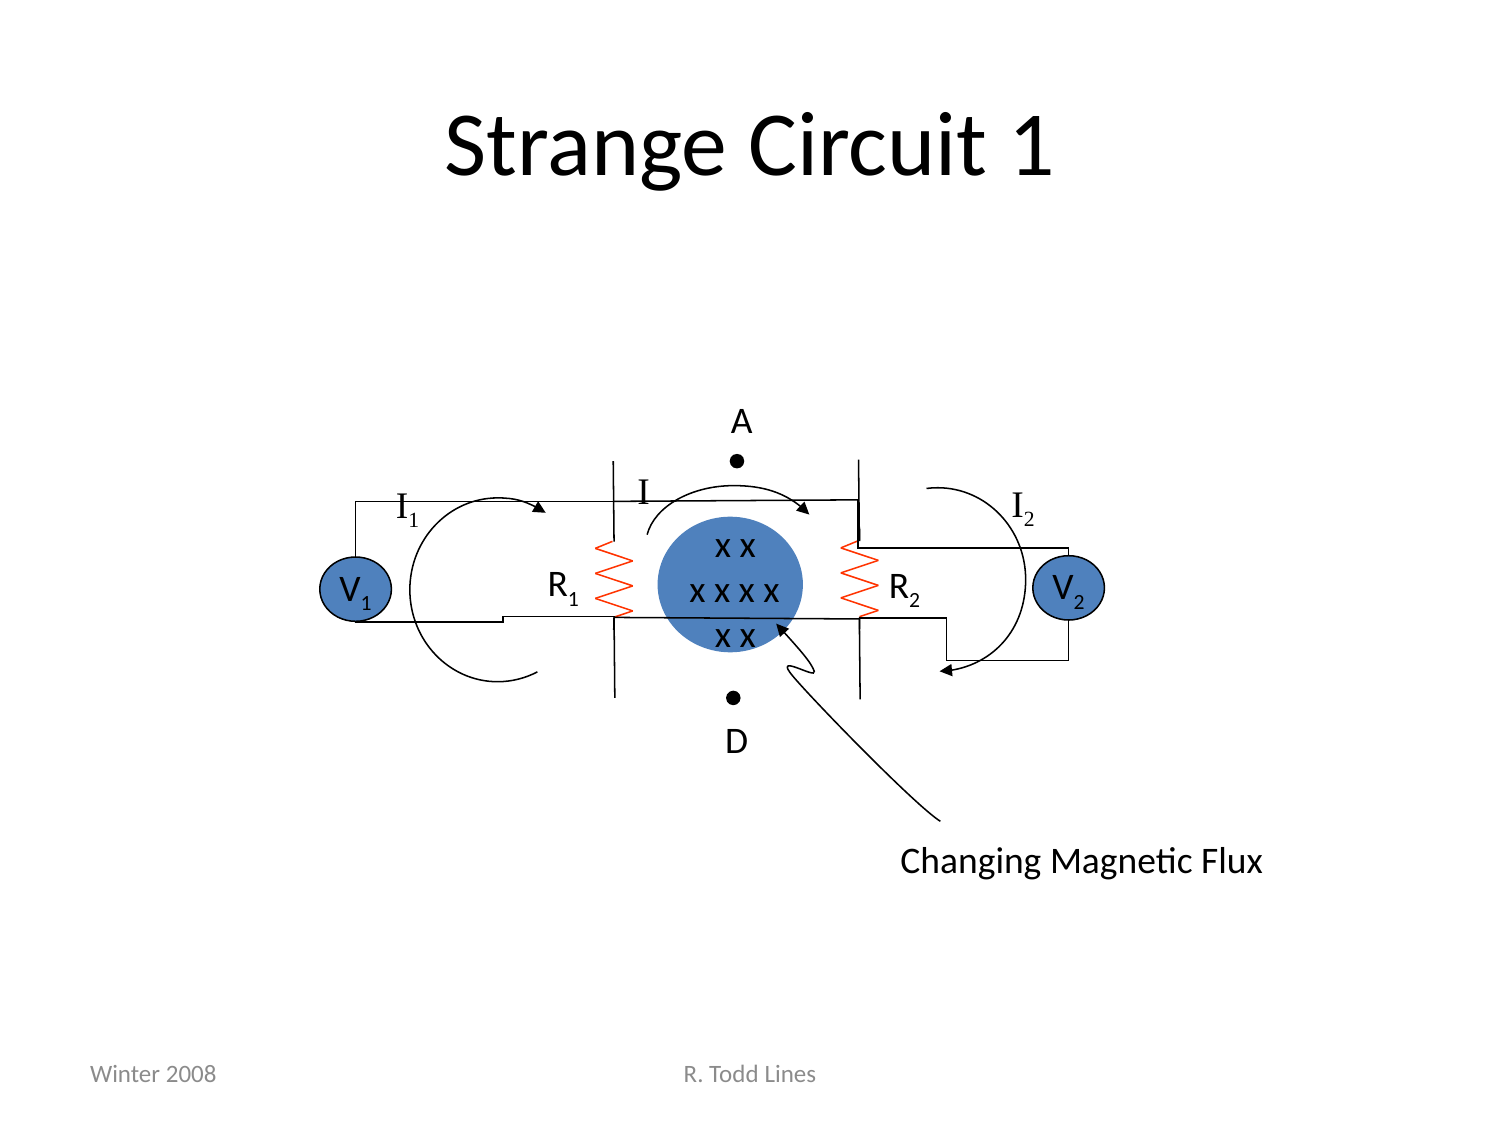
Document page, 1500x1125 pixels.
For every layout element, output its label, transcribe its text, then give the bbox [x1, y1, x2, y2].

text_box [575, 560, 653, 599]
text_box D [710, 709, 763, 769]
text_box [776, 623, 837, 696]
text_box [355, 621, 616, 699]
text_box V2 [1032, 555, 1105, 620]
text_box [858, 459, 1069, 556]
text_box R1 [532, 564, 600, 618]
slide_number Winter 2008 [75, 1042, 425, 1103]
text_box [726, 690, 741, 696]
text_box Changing Magnetic Flux [885, 828, 1278, 889]
title Strange Circuit 1 [75, 45, 1425, 233]
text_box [821, 559, 898, 598]
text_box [924, 563, 1005, 765]
text_box [822, 709, 941, 822]
text_box I [622, 470, 665, 520]
text_box [1009, 563, 1026, 636]
text_box [730, 453, 744, 458]
text_box [409, 564, 514, 619]
footer R. Todd Lines [512, 1042, 988, 1103]
text_box R2 [874, 563, 919, 620]
text_box [647, 485, 810, 546]
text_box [355, 461, 614, 558]
text_box x x x x x x x x [649, 512, 812, 663]
text_box V1 [319, 557, 392, 622]
text_box A [715, 388, 768, 449]
